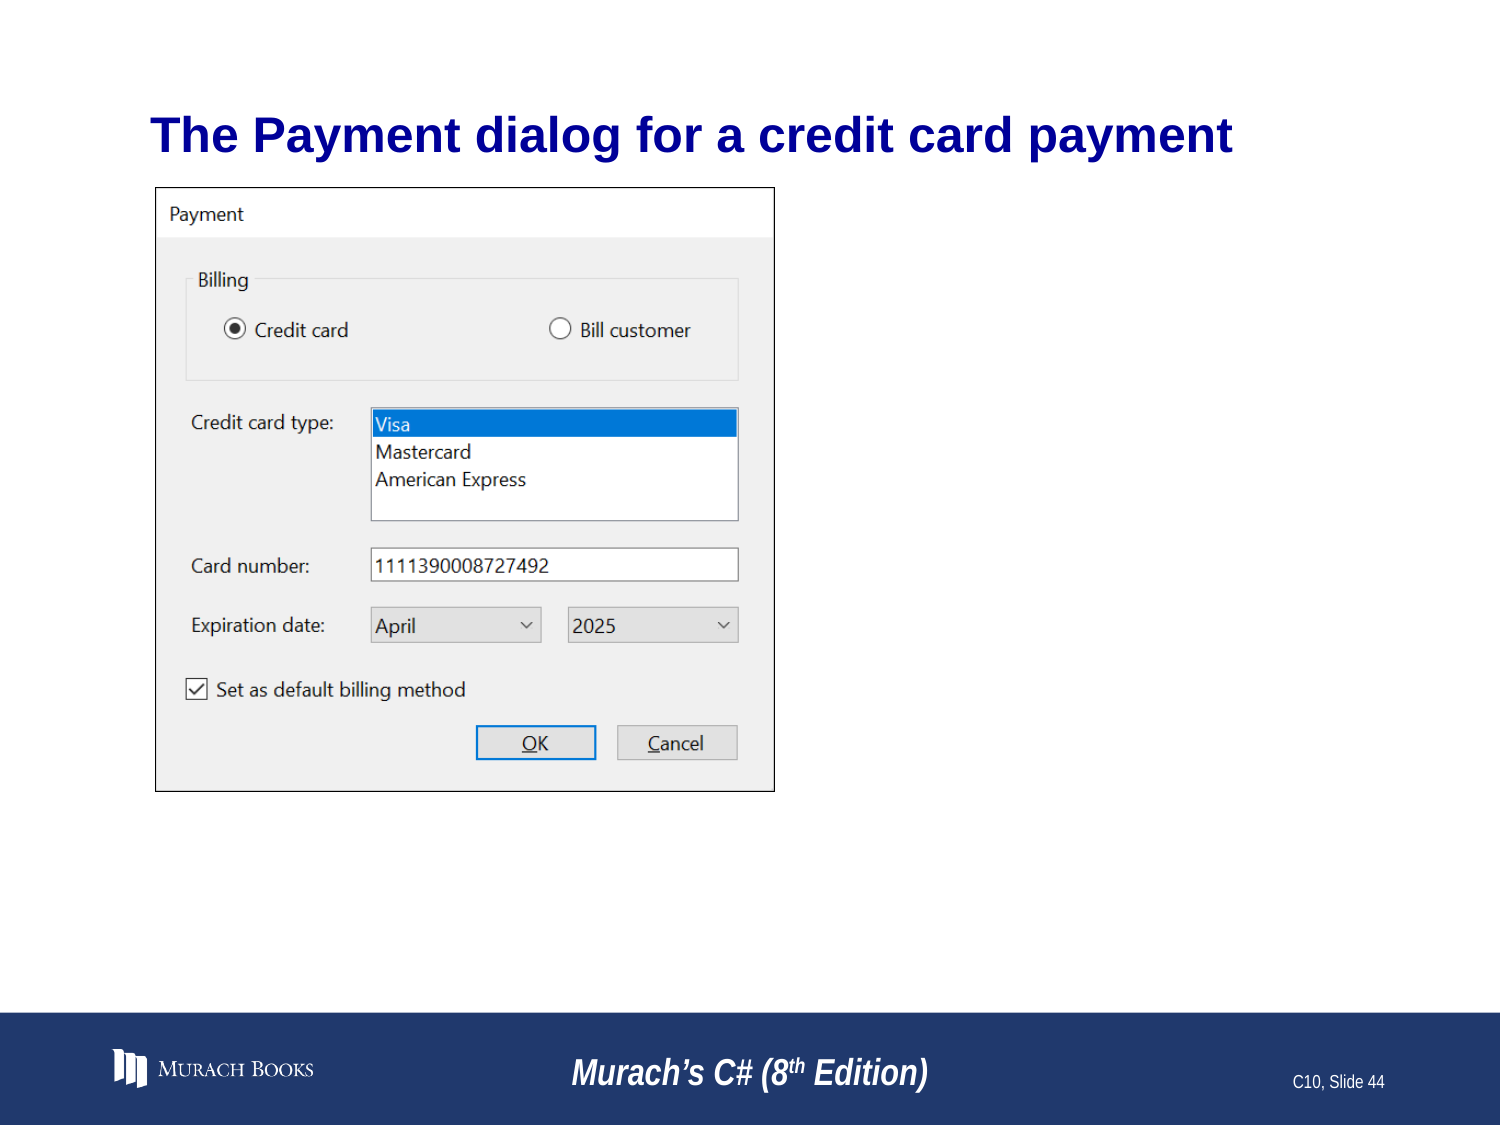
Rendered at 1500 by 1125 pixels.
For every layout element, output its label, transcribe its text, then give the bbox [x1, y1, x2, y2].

slide_number Murach’s C# (8th Edition) [450, 1025, 1050, 1100]
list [154, 187, 776, 793]
slide_number C10, Slide 44 [1087, 1025, 1400, 1100]
footer [12, 1025, 450, 1100]
title The Payment dialog for a credit card payment [150, 102, 1350, 164]
